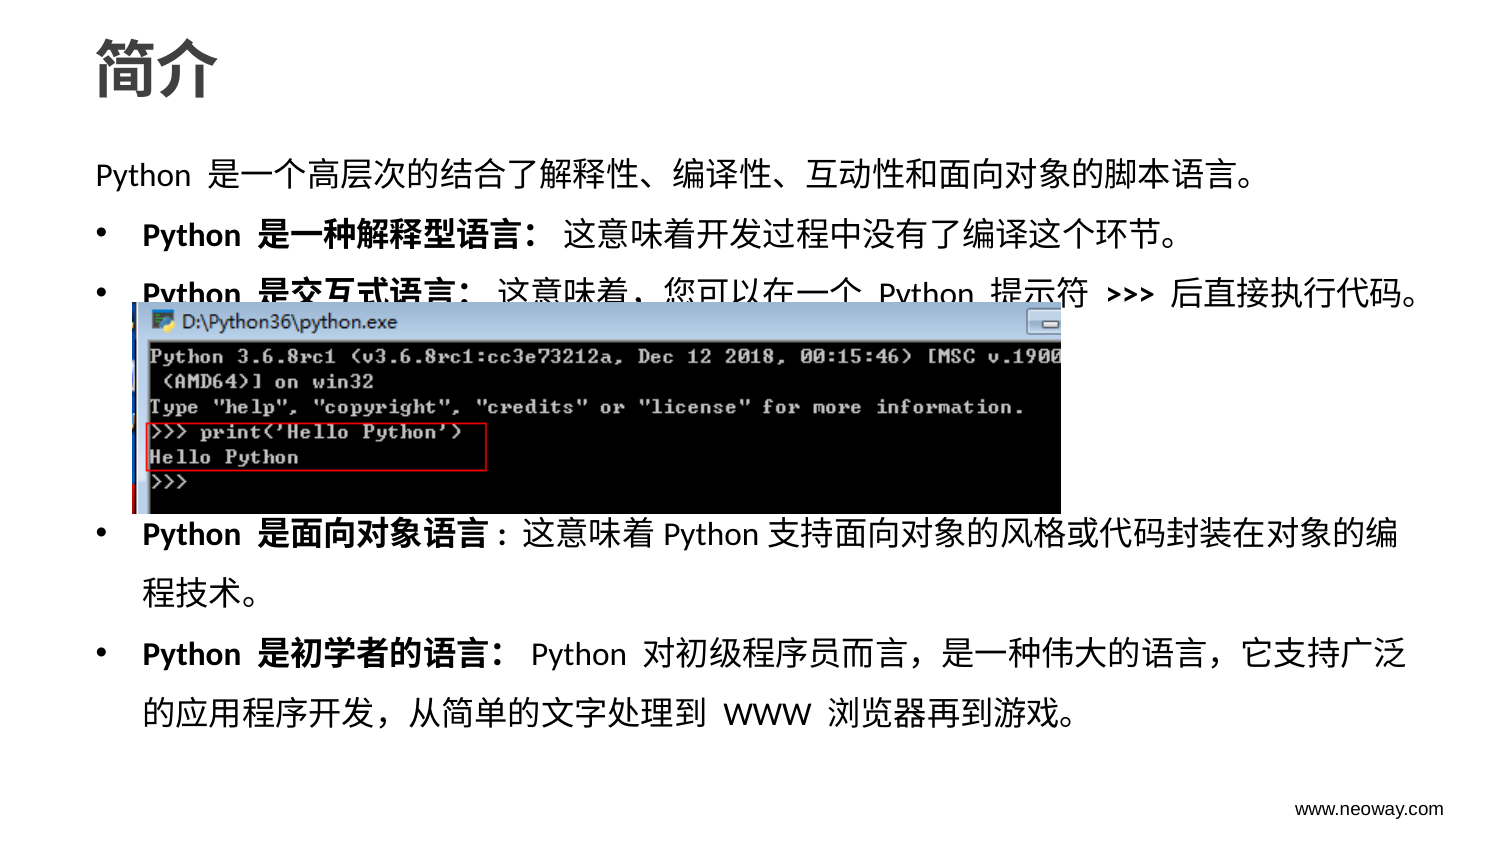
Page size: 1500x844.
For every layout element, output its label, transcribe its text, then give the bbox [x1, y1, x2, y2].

text_box 简介 [81, 23, 233, 111]
picture [132, 302, 1061, 514]
text_box Python 是一个高层次的结合了解释性、编译性、互动性和面向对象的脚本语言。 Python 是一种解释型语言： 这意味着开发过程中没有了编译这个环节。 Python 是交互式语言： 这意味着，您可以在一个 Python 提示符 >>> 后直接执行代码。 Python 是面向对象语言: 这意味着Python支持面向对象的风格或代码封装在对象的编程技术。 Python 是初学者的语言：Python 对初级程序员而言，是一种伟大的语言，它支持广泛的应用程序开发，从简单的文字处理到 WWW 浏览器再到游戏。 [80, 125, 1439, 844]
